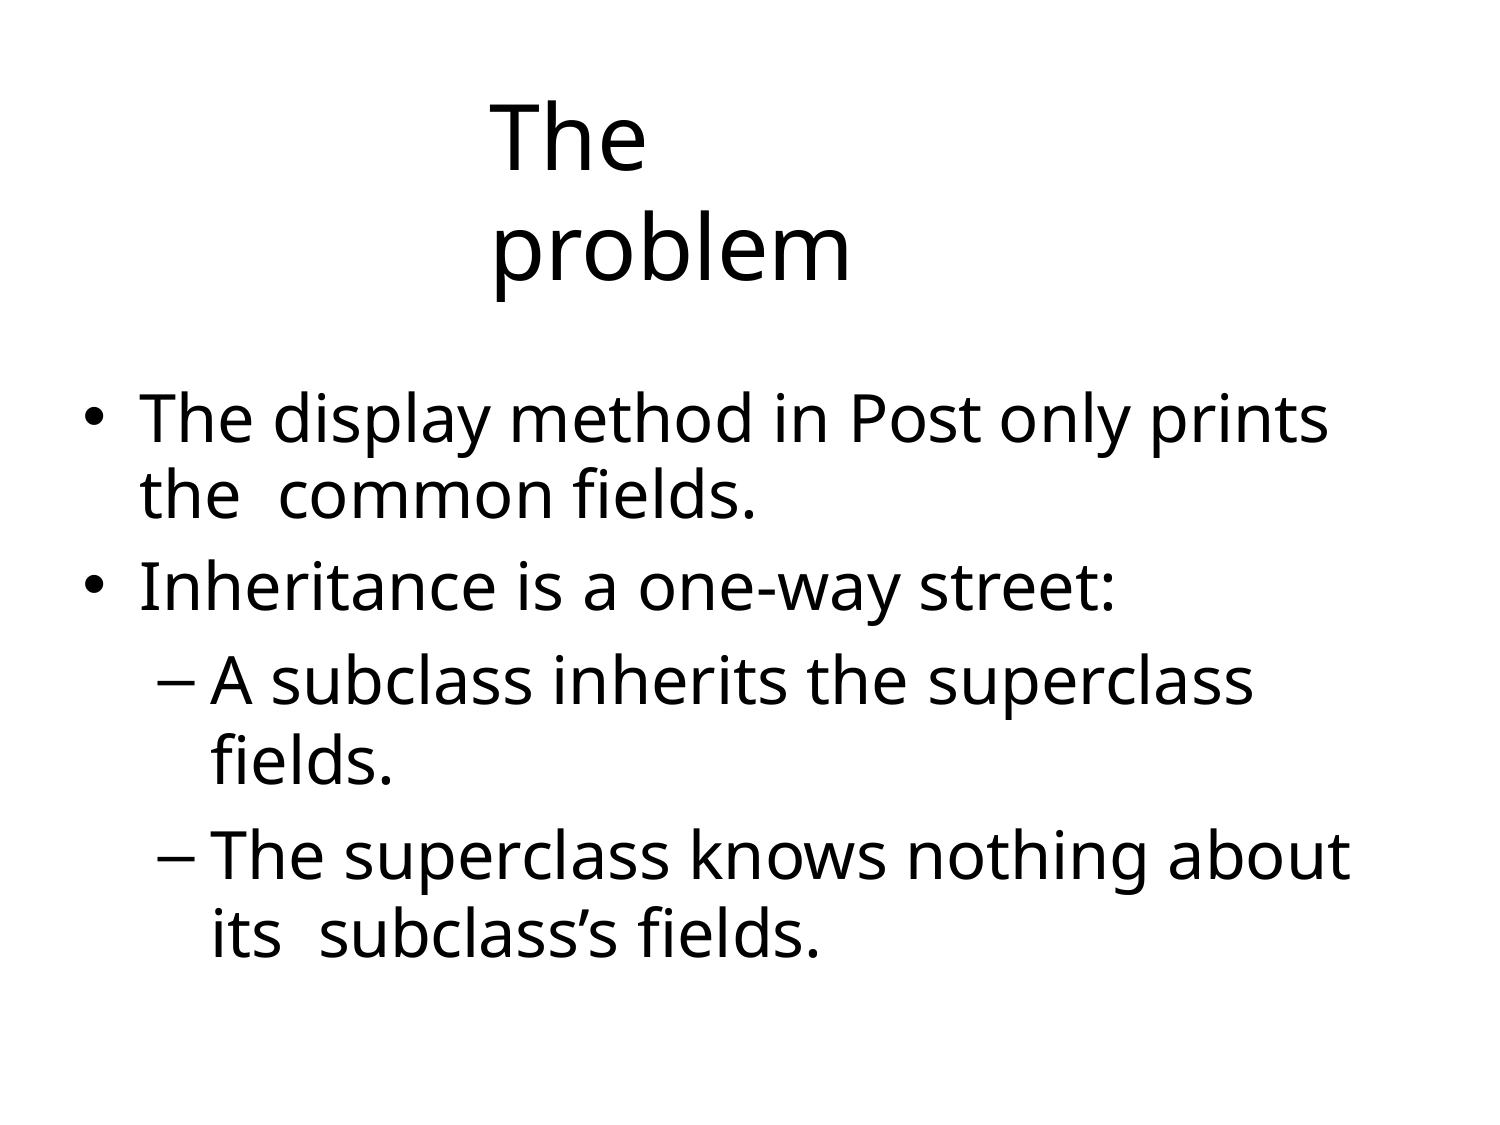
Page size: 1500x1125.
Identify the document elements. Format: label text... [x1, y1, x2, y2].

title The problem [487, 77, 1013, 300]
text_box The display method in Post only prints the common fields. Inheritance is a one-way street: A subclass inherits the superclass fields. The superclass knows nothing about its subclass’s fields. [80, 371, 1410, 971]
